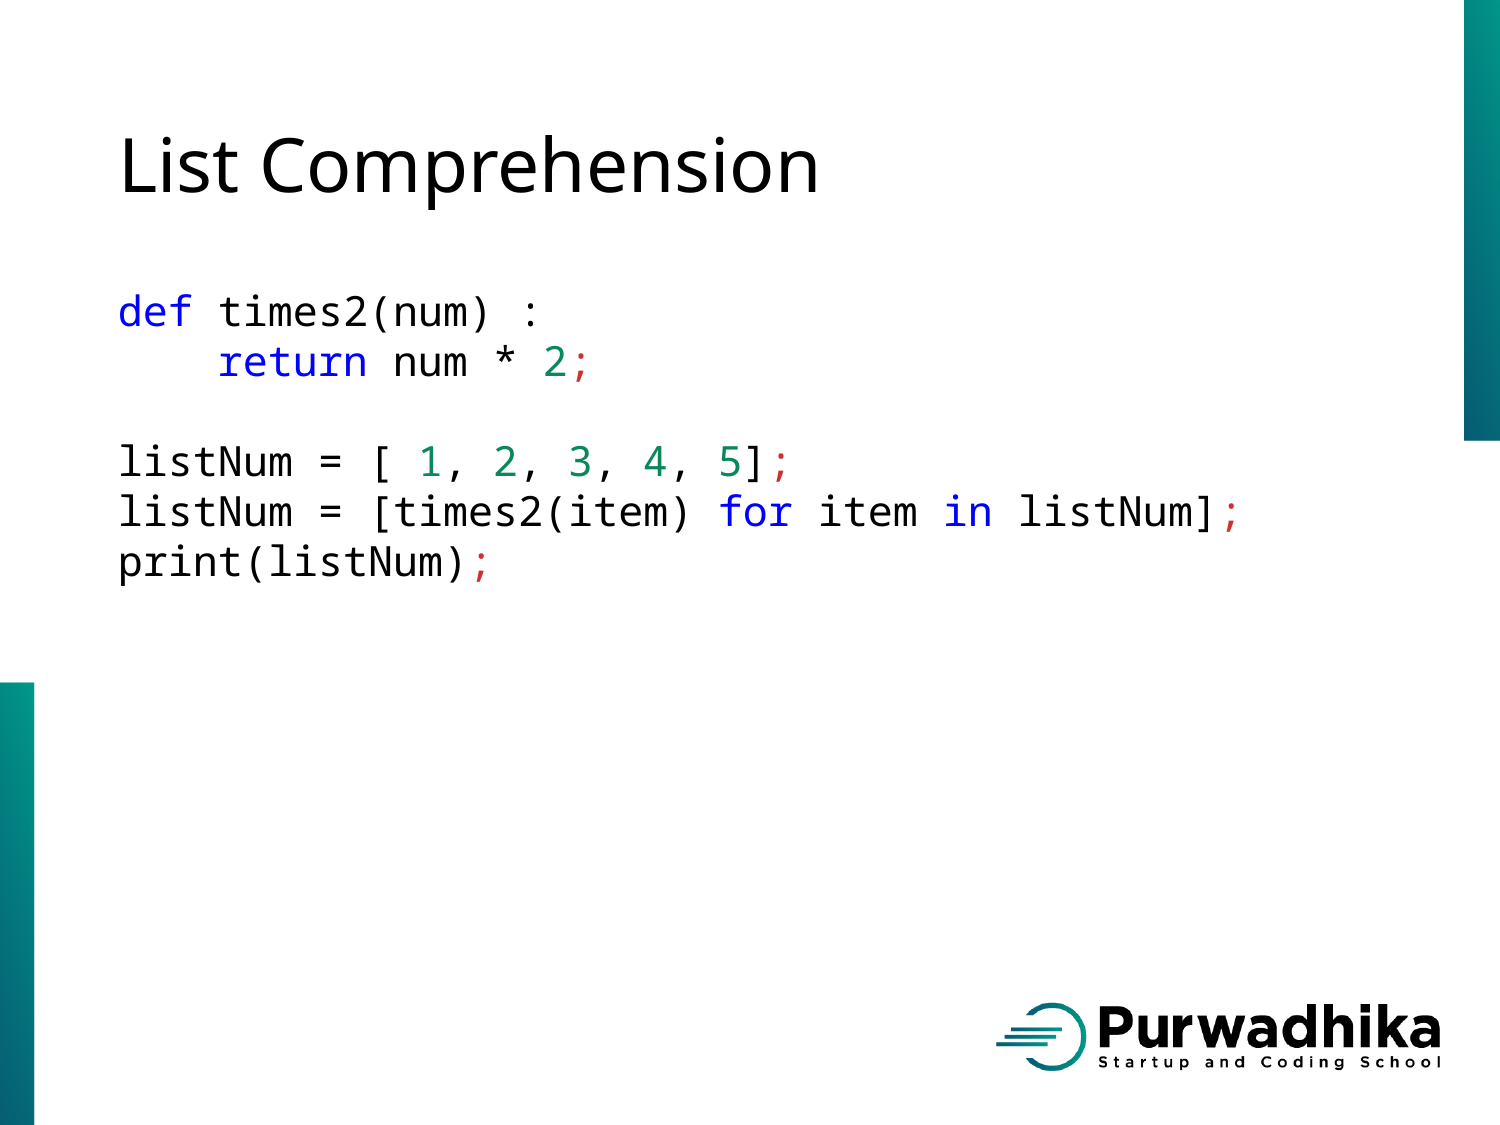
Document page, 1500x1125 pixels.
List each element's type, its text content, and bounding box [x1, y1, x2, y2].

picture [0, 0, 1500, 1125]
title List Comprehension [103, 59, 1397, 278]
text_box def times2(num) : return num * 2; listNum = [ 1, 2, 3, 4, 5]; listNum = [times2(item) for item in listNum]; print(listNum); [103, 277, 1373, 593]
